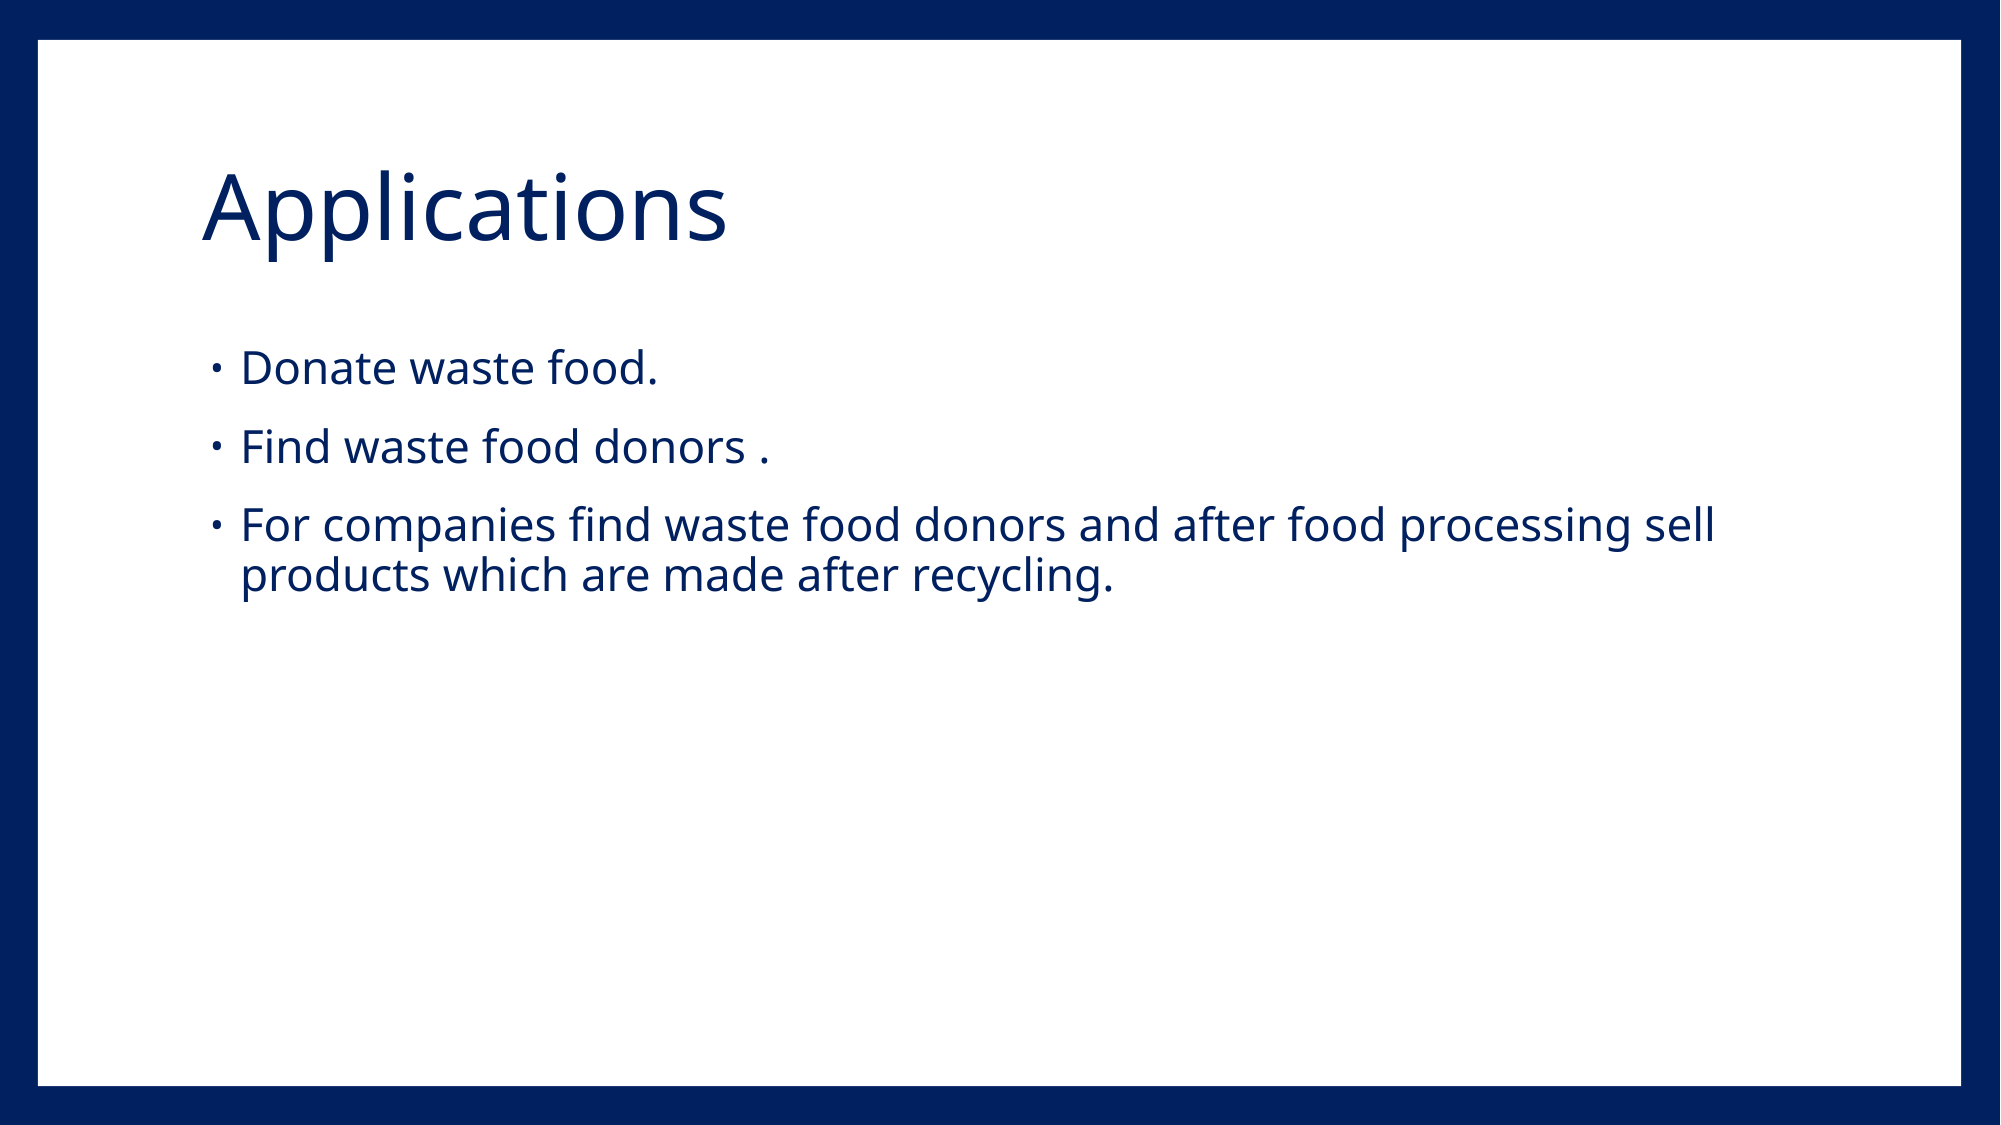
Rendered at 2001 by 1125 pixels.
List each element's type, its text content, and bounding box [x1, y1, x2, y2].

list Donate waste food. Find waste food donors . For companies find waste food donors and after food processing sell products which are made after recycling. [187, 337, 1808, 1000]
title Applications [187, 99, 1808, 323]
